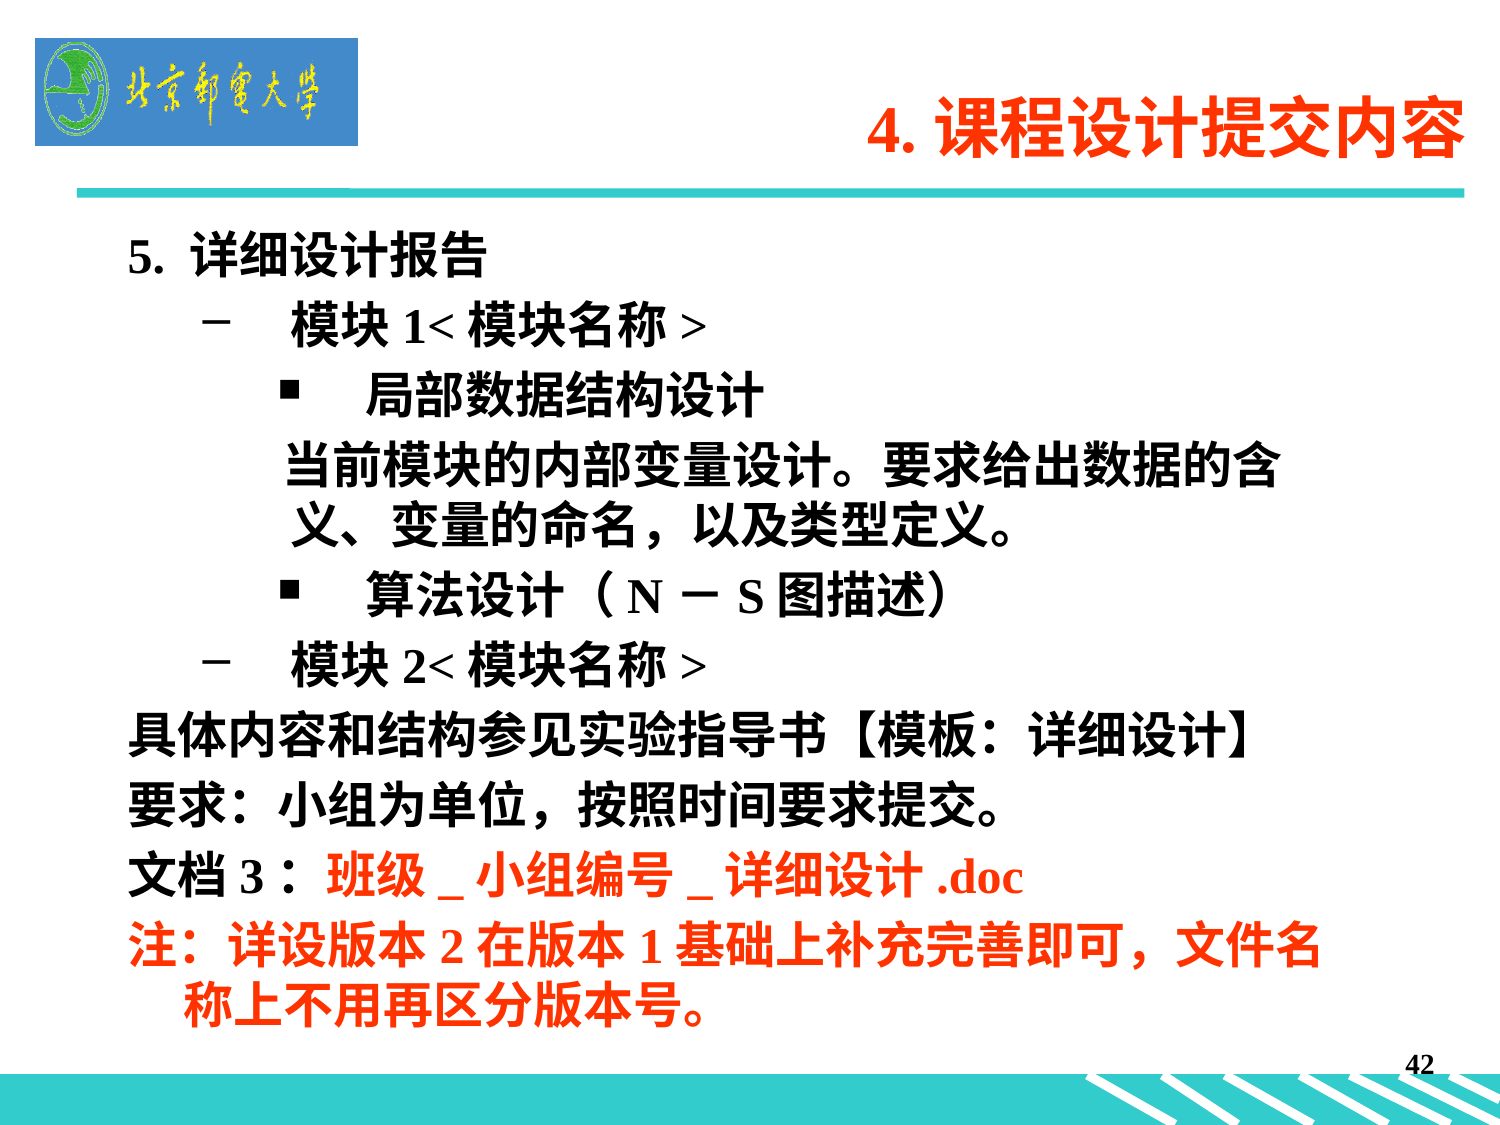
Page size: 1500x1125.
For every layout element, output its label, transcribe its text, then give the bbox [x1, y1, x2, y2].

slide_number 42 [1137, 1037, 1451, 1113]
picture [34, 37, 358, 146]
list 5. 详细设计报告 模块1<模块名称> 局部数据结构设计 当前模块的内部变量设计。要求给出数据的含义、变量的命名，以及类型定义。 算法设计（N－S图描述） 模块2<模块名称> 具体内容和结构参见实验指导书【模板：详细设计】 要求：小组为单位，按照时间要求提交。 文档3：班级_小组编号_详细设计.doc 注：详设版本2在版本1基础上补充完善即可，文件名称上不用再区分版本号。 [112, 216, 1388, 1024]
title 4.课程设计提交内容 [207, 66, 1483, 185]
